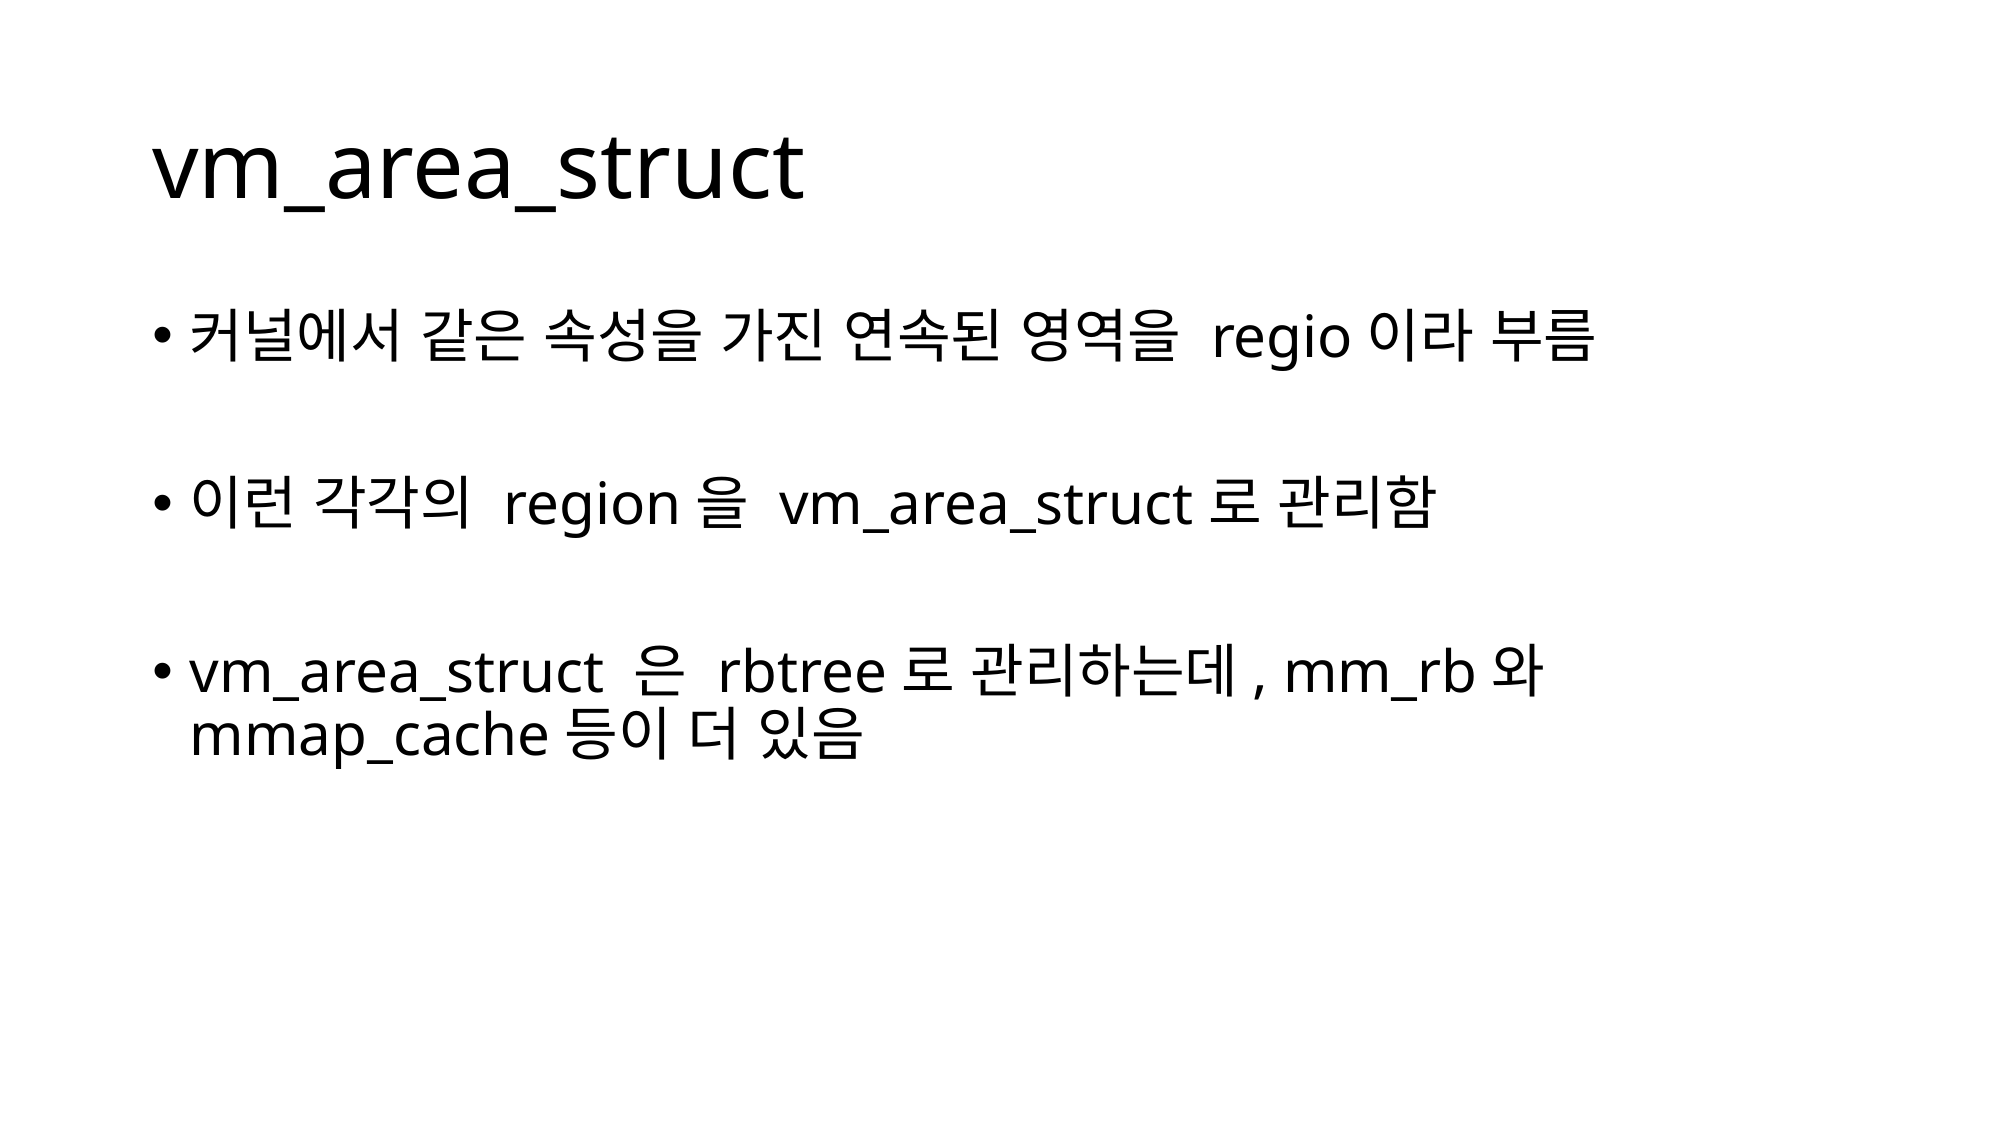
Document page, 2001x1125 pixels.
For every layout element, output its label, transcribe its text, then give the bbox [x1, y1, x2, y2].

title vm_area_struct [137, 59, 1863, 278]
list 커널에서 같은 속성을 가진 연속된 영역을 regio이라 부름 이런 각각의 region을 vm_area_struct로 관리함 vm_area_struct 은 rbtree로 관리하는데, mm_rb와 mmap_cache등이 더 있음 [137, 299, 1863, 1014]
